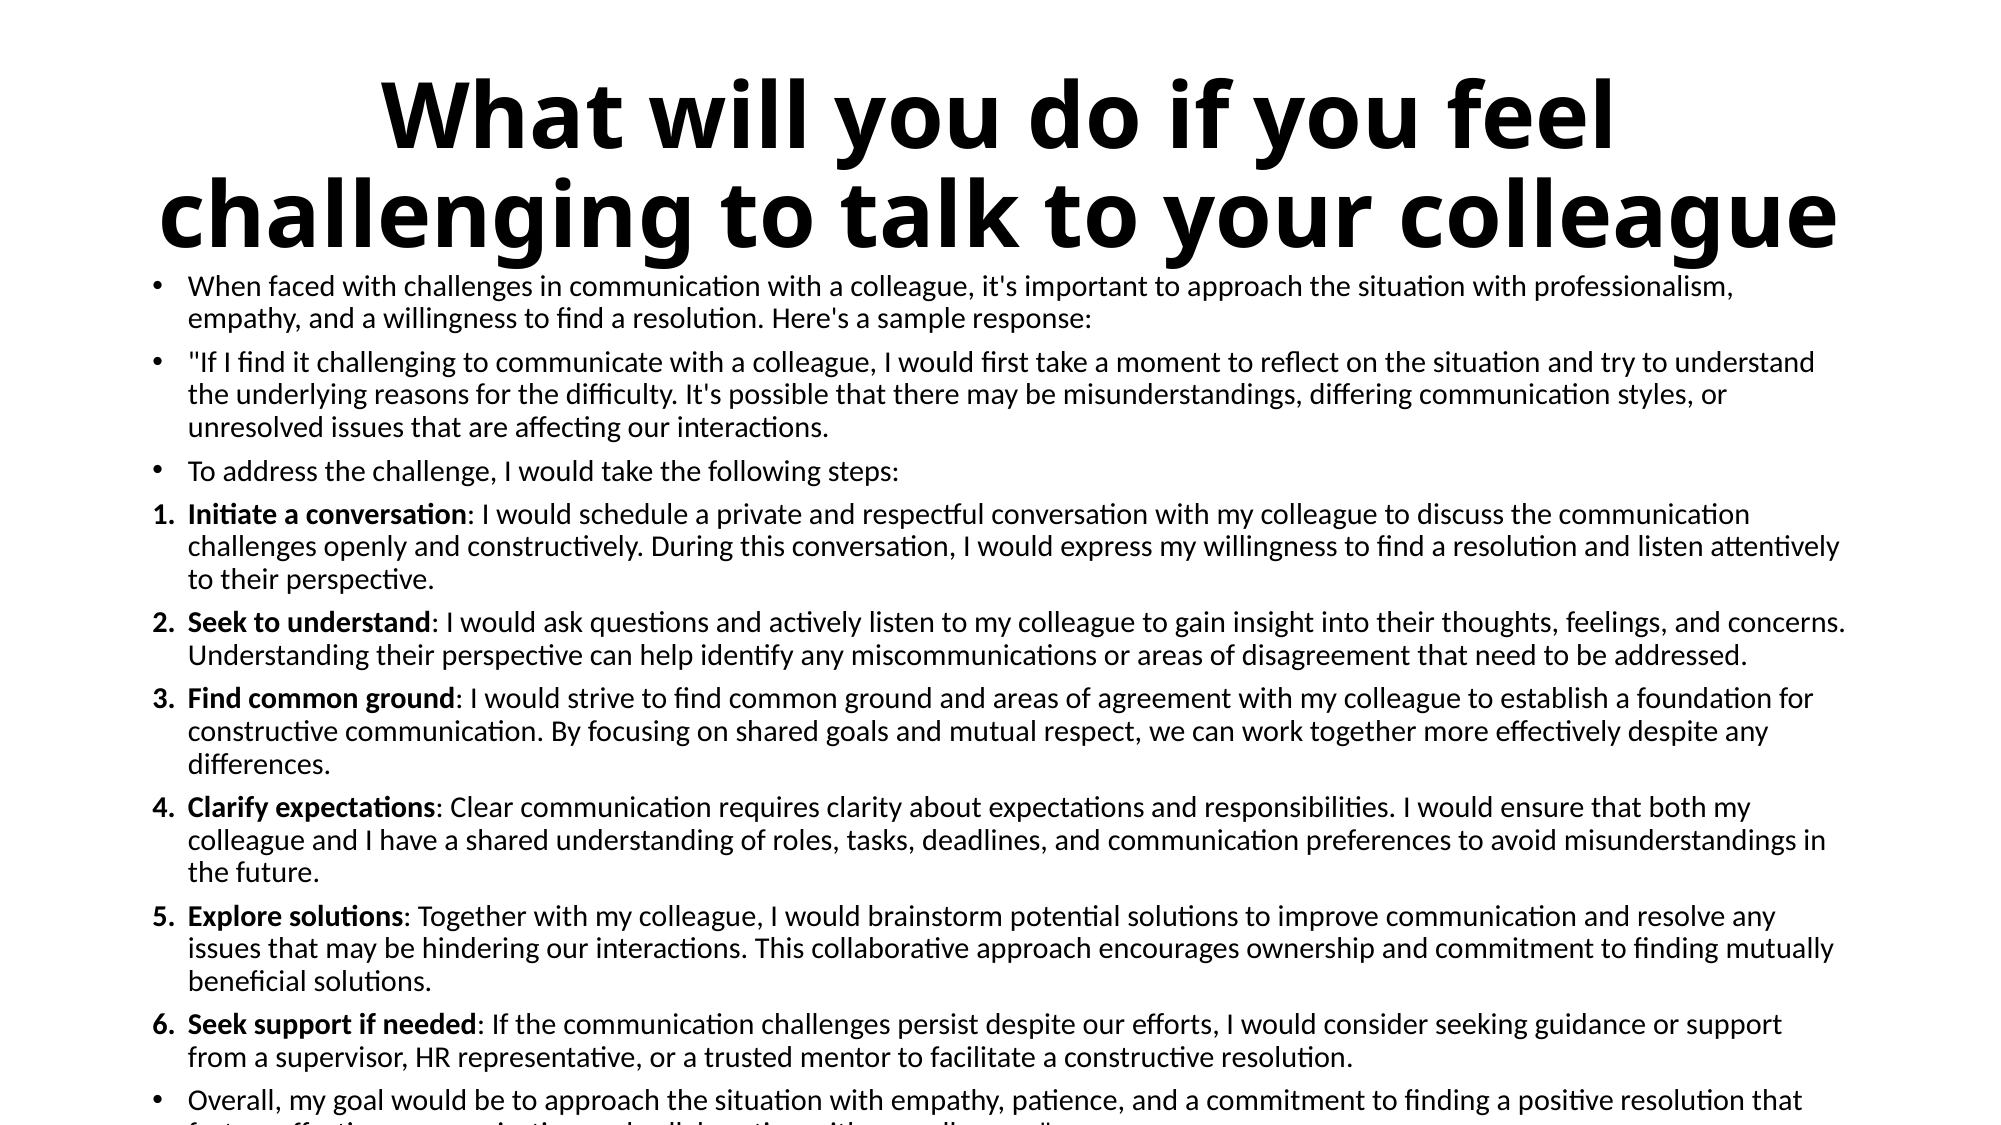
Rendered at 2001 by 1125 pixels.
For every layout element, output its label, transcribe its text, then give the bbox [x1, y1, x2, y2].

title What will you do if you feel challenging to talk to your colleague [137, 59, 1863, 262]
list When faced with challenges in communication with a colleague, it's important to approach the situation with professionalism, empathy, and a willingness to find a resolution. Here's a sample response: "If I find it challenging to communicate with a colleague, I would first take a moment to reflect on the situation and try to understand the underlying reasons for the difficulty. It's possible that there may be misunderstandings, differing communication styles, or unresolved issues that are affecting our interactions. To address the challenge, I would take the following steps: Initiate a conversation: I would schedule a private and respectful conversation with my colleague to discuss the communication challenges openly and constructively. During this conversation, I would express my willingness to find a resolution and listen attentively to their perspective. Seek to understand: I would ask questions and actively listen to my colleague to gain insight into their thoughts, feelings, and concerns. Understanding their perspective can help identify any miscommunications or areas of disagreement that need to be addressed. Find common ground: I would strive to find common ground and areas of agreement with my colleague to establish a foundation for constructive communication. By focusing on shared goals and mutual respect, we can work together more effectively despite any differences. Clarify expectations: Clear communication requires clarity about expectations and responsibilities. I would ensure that both my colleague and I have a shared understanding of roles, tasks, deadlines, and communication preferences to avoid misunderstandings in the future. Explore solutions: Together with my colleague, I would brainstorm potential solutions to improve communication and resolve any issues that may be hindering our interactions. This collaborative approach encourages ownership and commitment to finding mutually beneficial solutions. Seek support if needed: If the communication challenges persist despite our efforts, I would consider seeking guidance or support from a supervisor, HR representative, or a trusted mentor to facilitate a constructive resolution. Overall, my goal would be to approach the situation with empathy, patience, and a commitment to finding a positive resolution that fosters effective communication and collaboration with my colleague." [137, 262, 1863, 1125]
